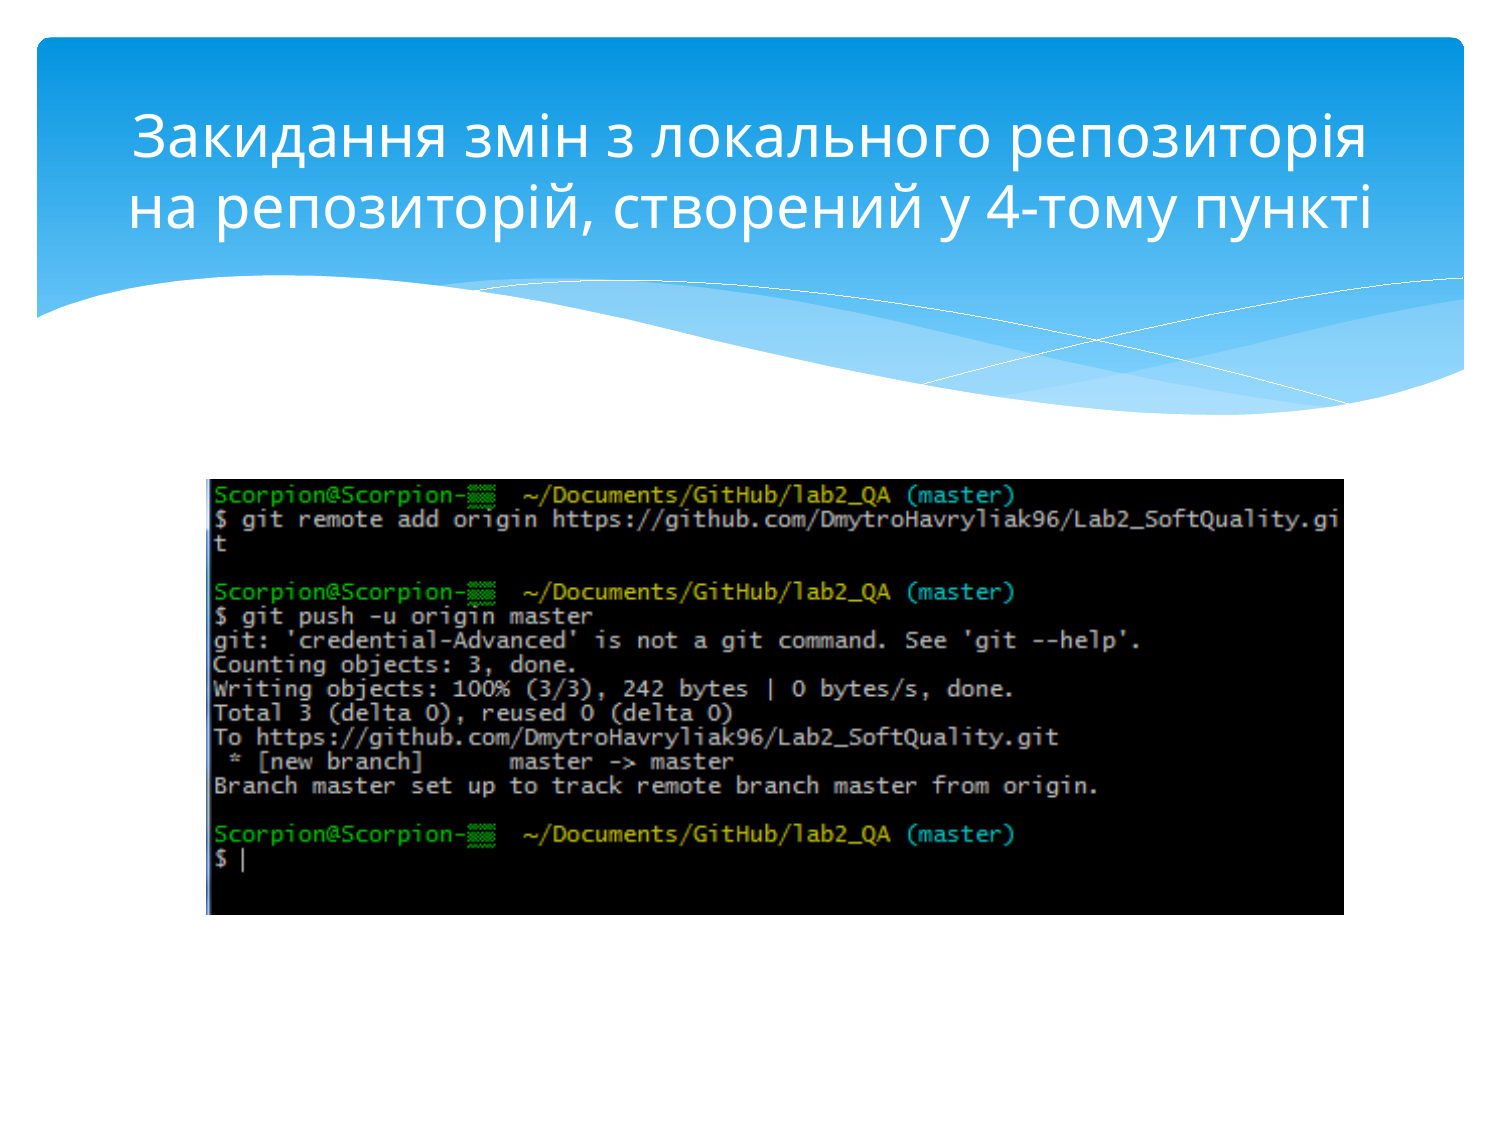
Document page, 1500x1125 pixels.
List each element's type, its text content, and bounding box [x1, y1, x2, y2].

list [206, 479, 1344, 915]
title Закидання змін з локального репозиторія на репозиторій, створений у 4-тому пункті [76, 66, 1427, 272]
